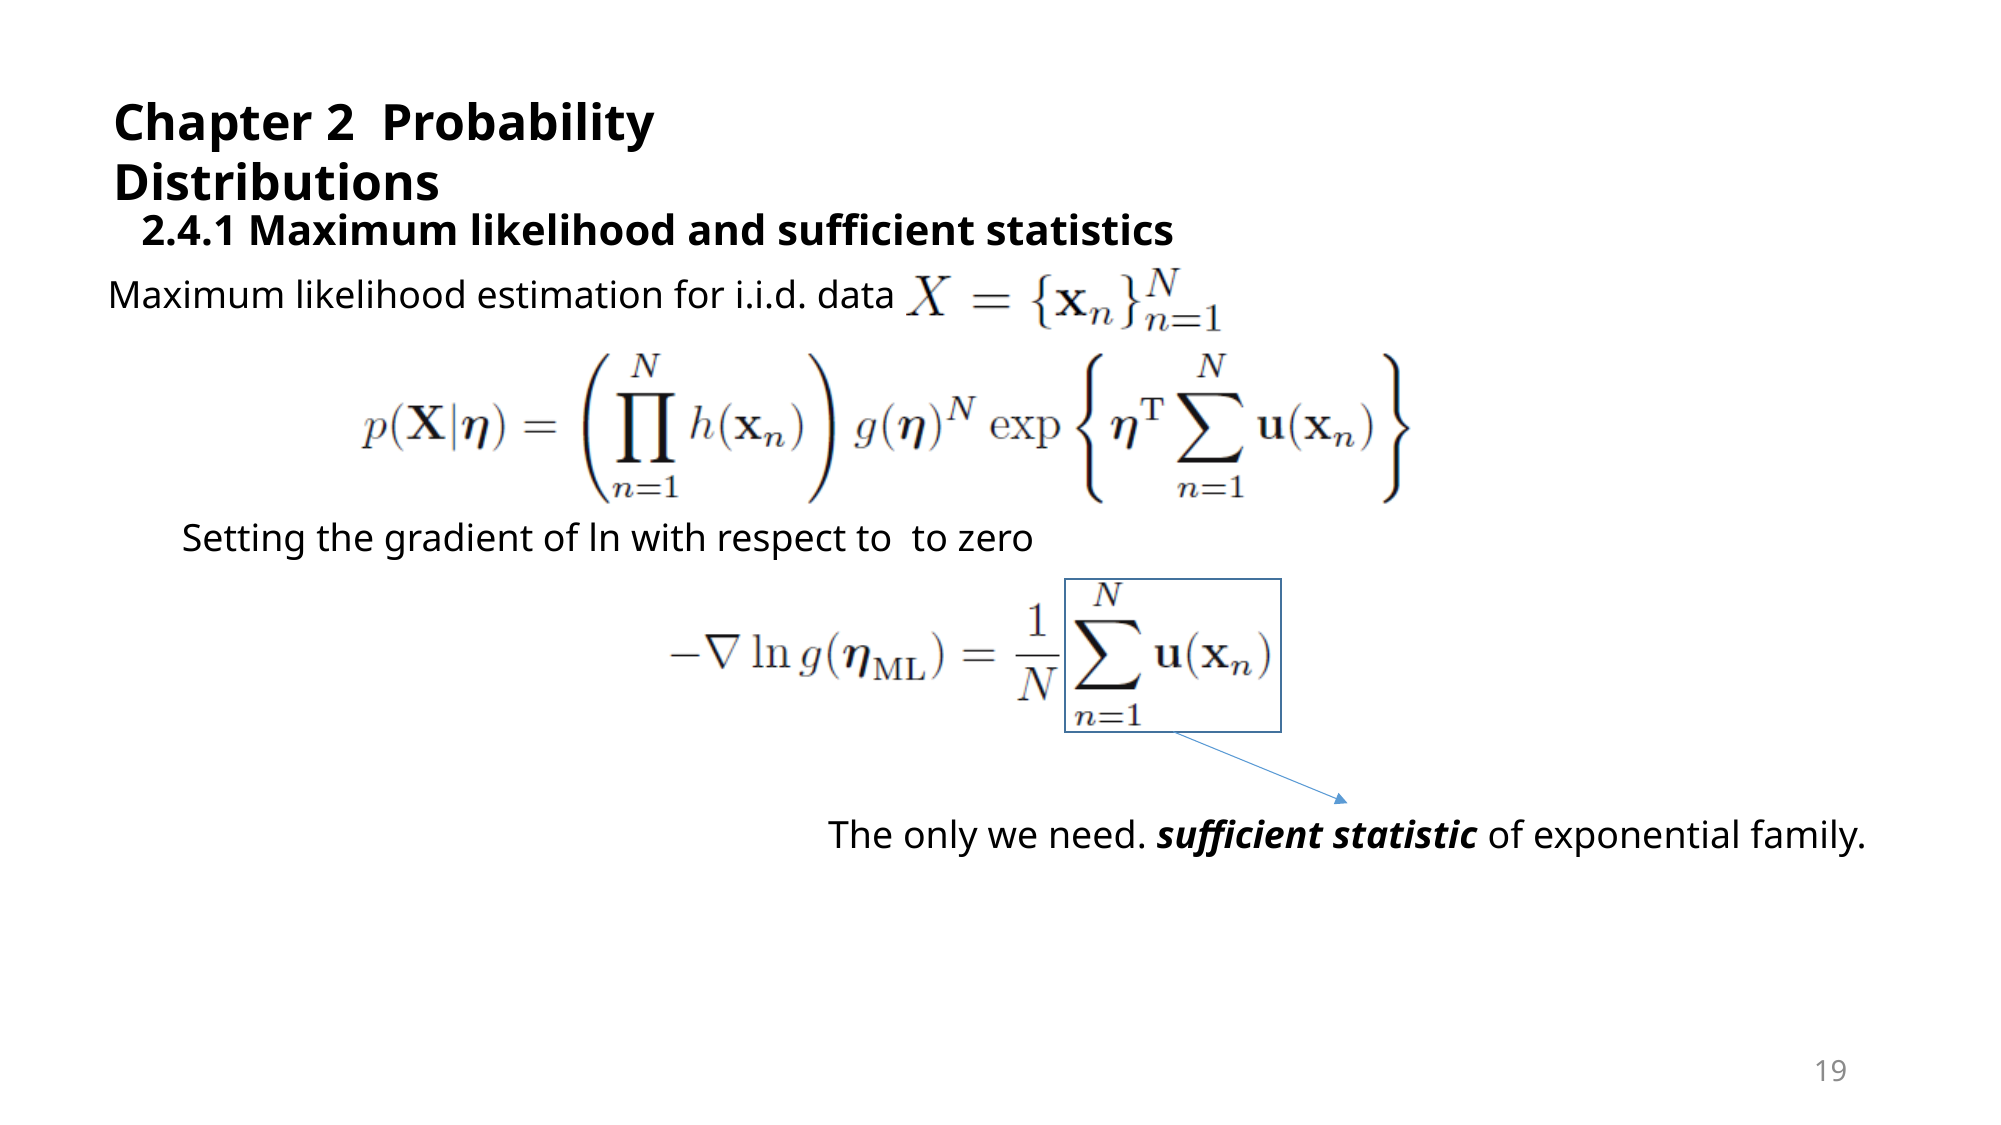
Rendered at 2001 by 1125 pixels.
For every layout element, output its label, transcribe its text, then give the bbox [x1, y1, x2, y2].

text_box Maximum likelihood estimation for i.i.d. data [92, 263, 906, 324]
picture [338, 346, 1417, 507]
slide_number 19 [1412, 1042, 1863, 1103]
picture [906, 259, 1241, 336]
text_box Chapter 2 Probability Distributions [98, 83, 1005, 218]
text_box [1173, 731, 1348, 804]
text_box The only we need. sufficient statistic of exponential family. [813, 803, 1882, 863]
text_box 2.4.1 Maximum likelihood and sufficient statistics [126, 196, 1744, 262]
picture [667, 578, 1282, 732]
